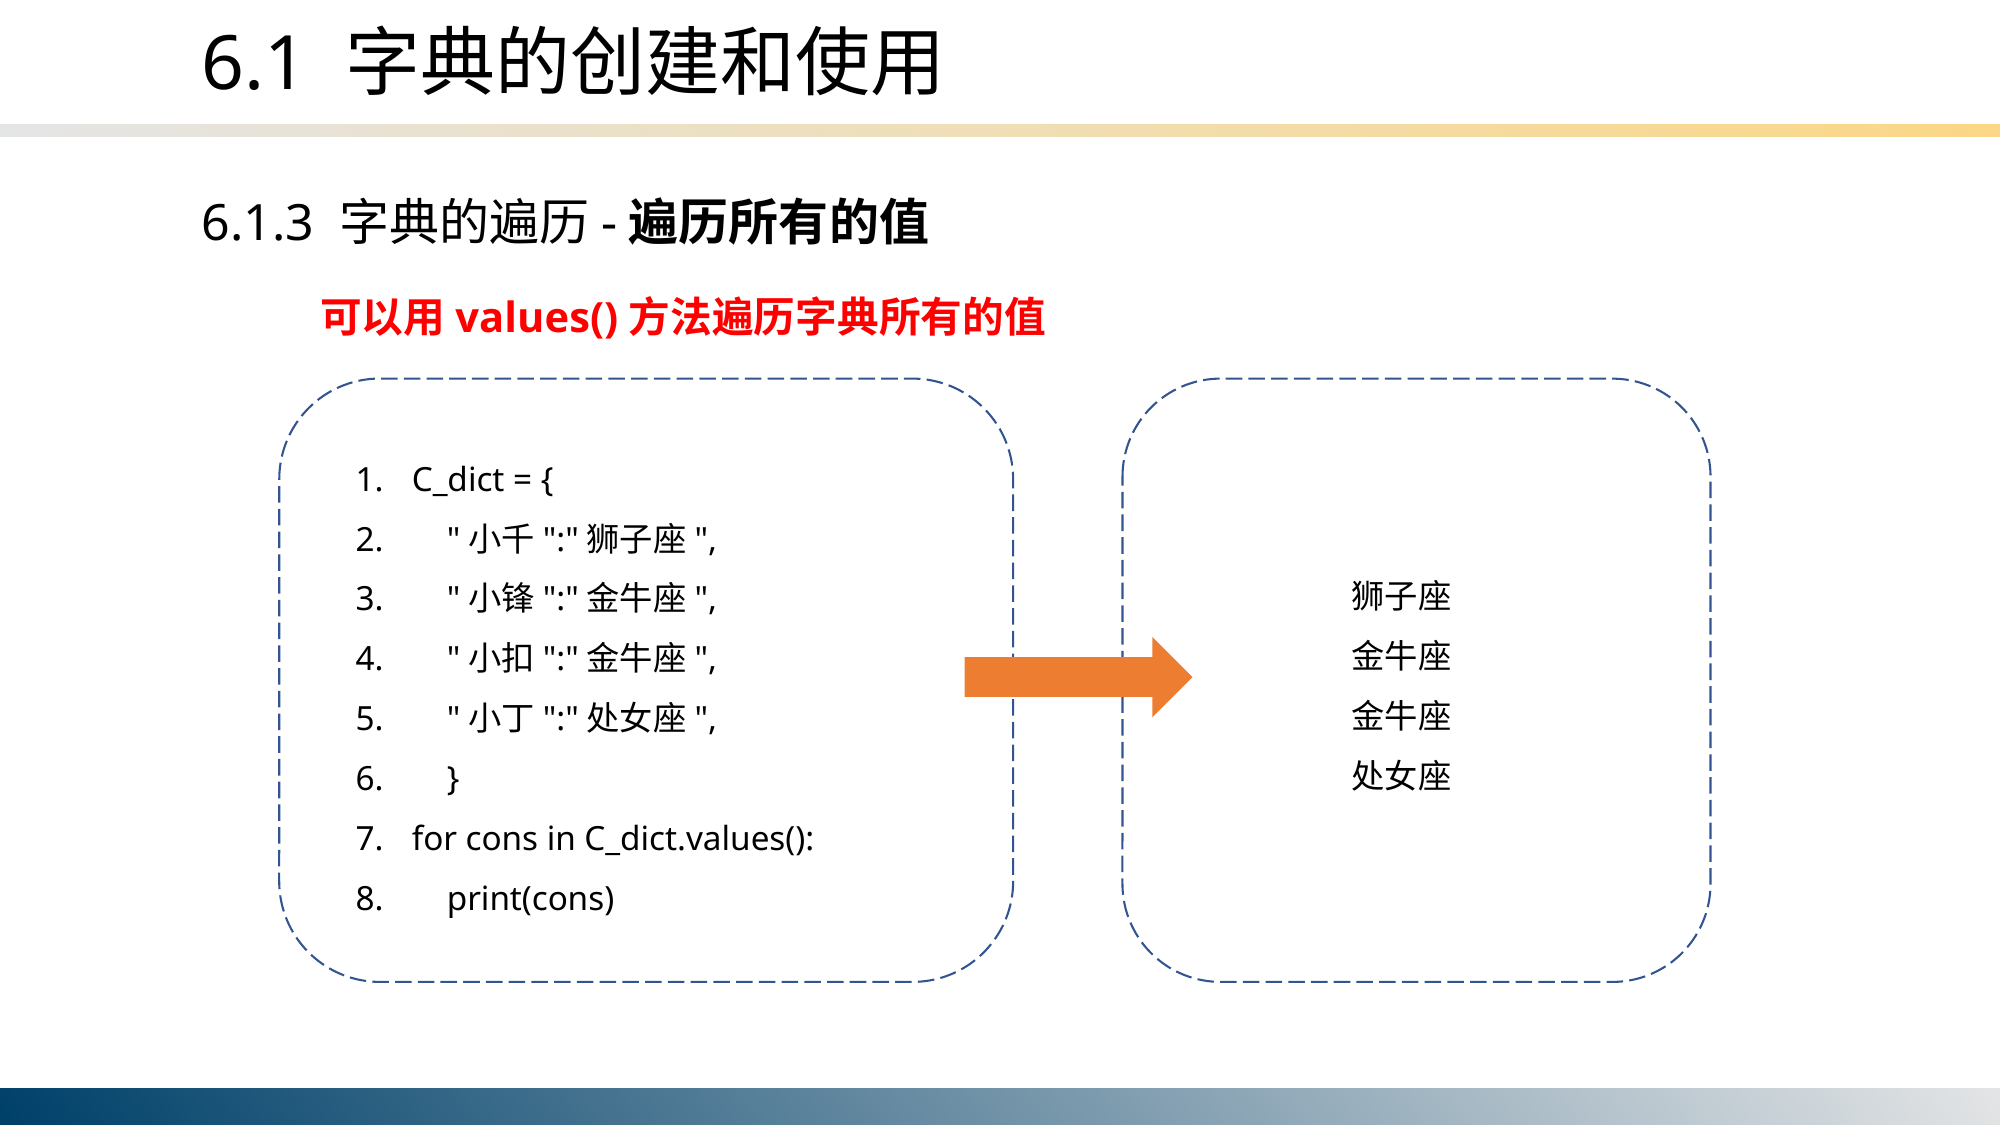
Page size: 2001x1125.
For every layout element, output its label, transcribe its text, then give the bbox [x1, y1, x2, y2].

text_box 6.1 字典的创建和使用 [186, 7, 1106, 113]
text_box 可以用values()方法遍历字典所有的值 [305, 258, 1173, 348]
text_box 6.1.3 字典的遍历-遍历所有的值 [186, 182, 1385, 258]
text_box [278, 377, 1015, 983]
text_box [964, 636, 1193, 718]
text_box [1121, 377, 1712, 983]
